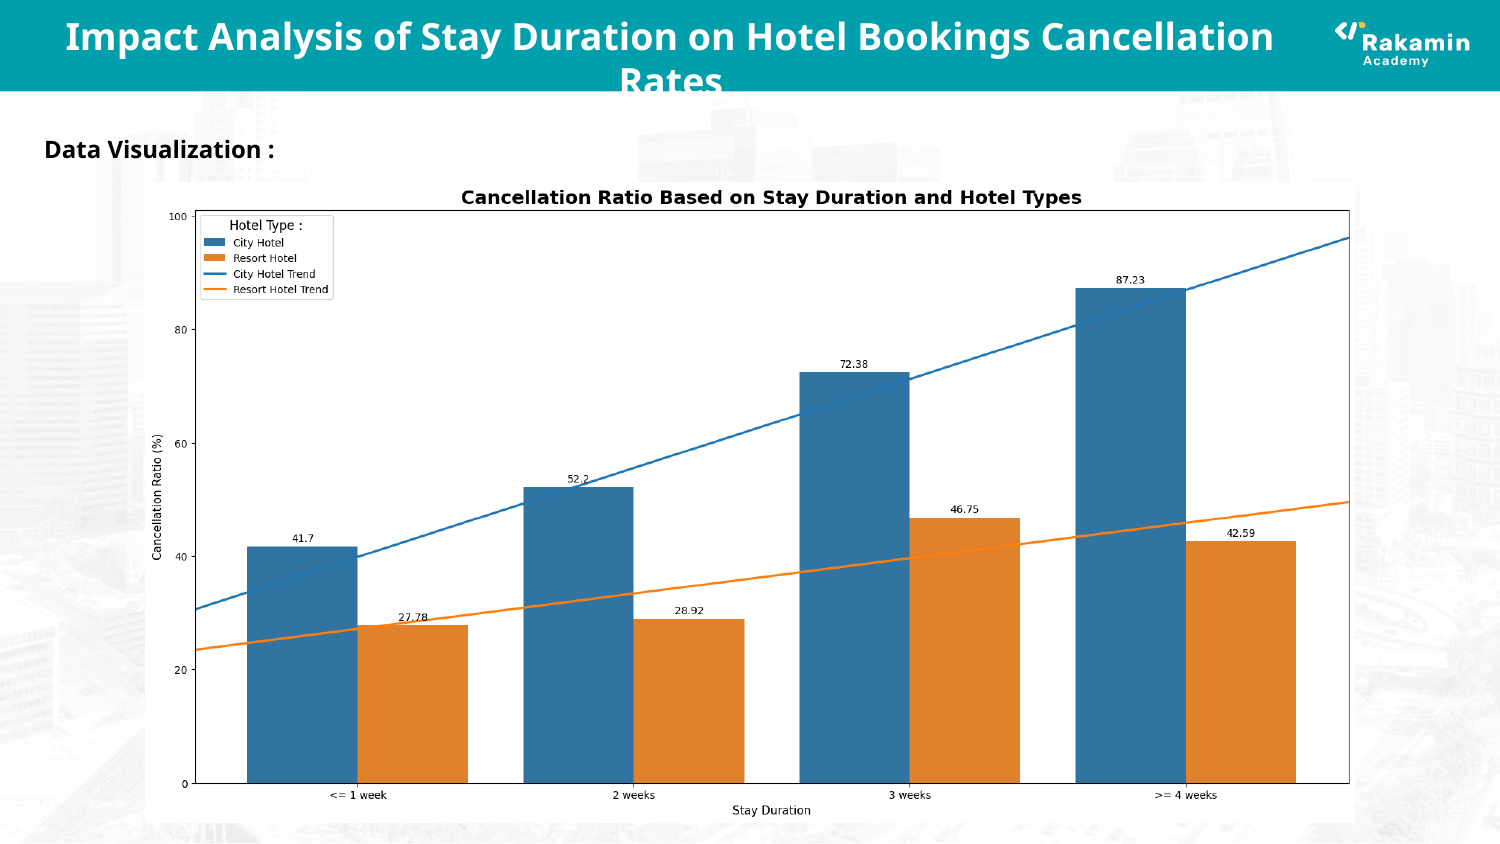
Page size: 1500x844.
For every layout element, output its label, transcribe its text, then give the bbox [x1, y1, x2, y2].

title Impact Analysis of Stay Duration on Hotel Bookings Cancellation Rates [0, 0, 1342, 84]
picture [0, 0, 1500, 844]
list Data Visualization : [29, 115, 293, 207]
